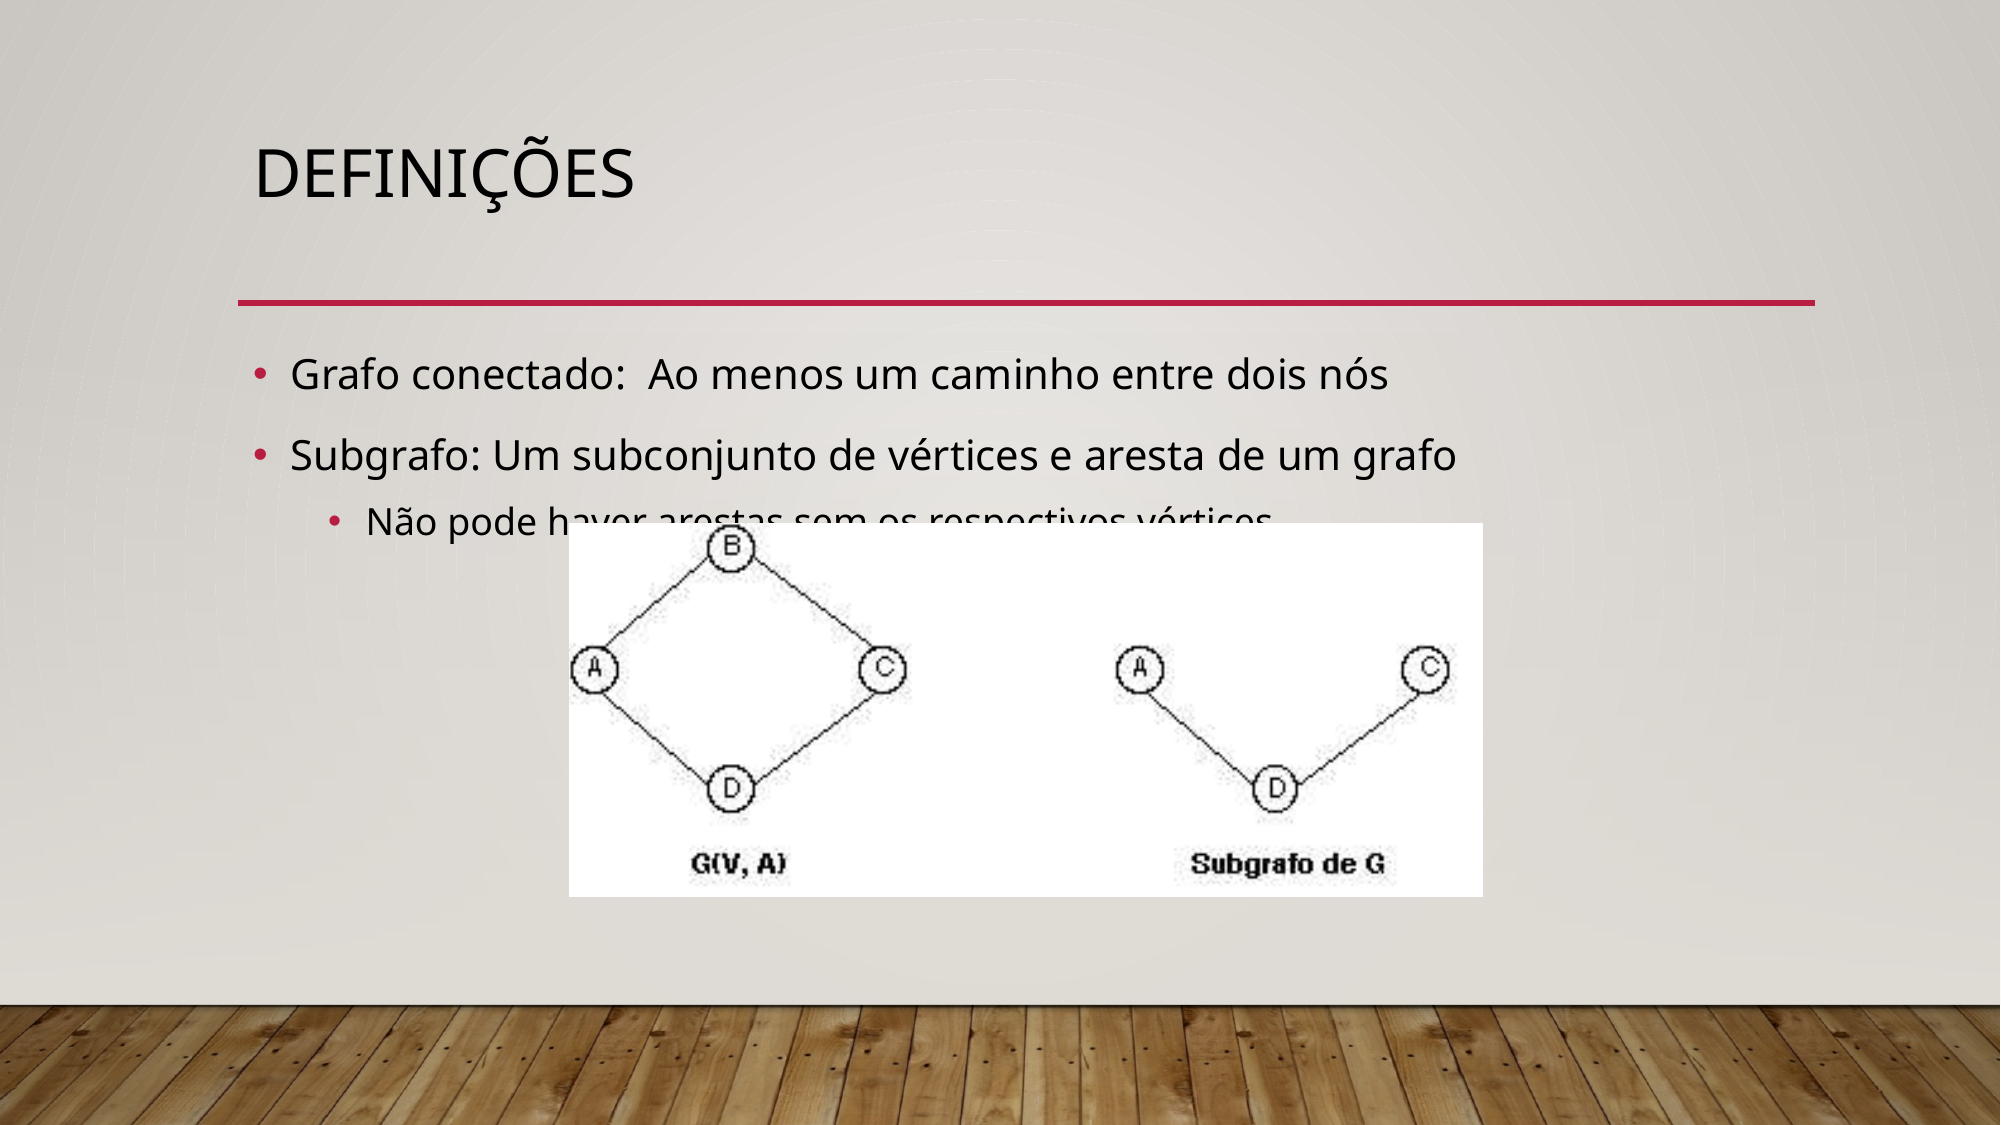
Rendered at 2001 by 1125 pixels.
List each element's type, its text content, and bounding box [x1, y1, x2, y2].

picture [0, 1005, 2000, 1125]
picture [568, 523, 1483, 897]
list Grafo conectado: Ao menos um caminho entre dois nós Subgrafo: Um subconjunto de vértices e aresta de um grafo Não pode haver arestas sem os respectivos vértices [238, 330, 1814, 897]
title Definições [238, 131, 1814, 305]
